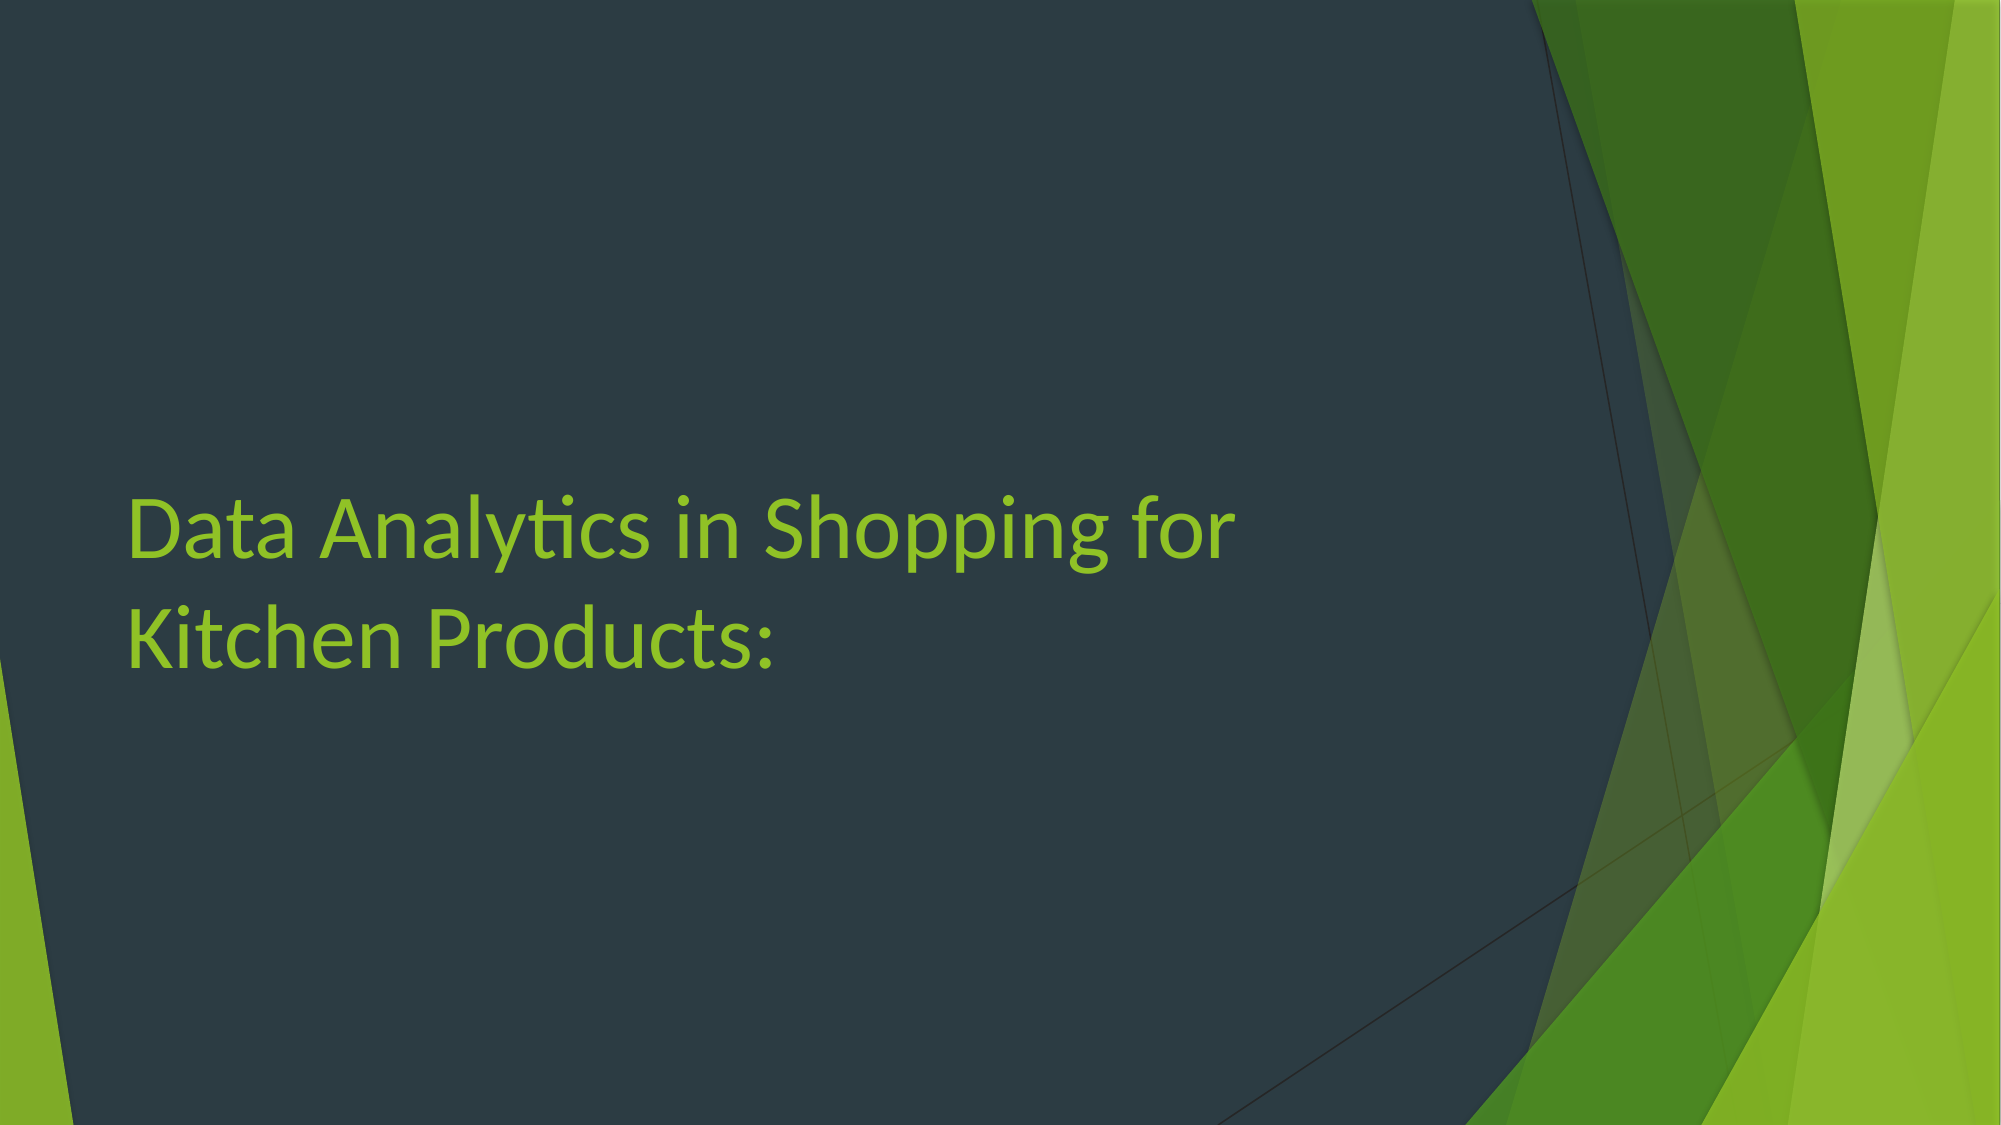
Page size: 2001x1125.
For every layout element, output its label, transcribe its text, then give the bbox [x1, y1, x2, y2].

title Data Analytics in Shopping for Kitchen Products: [111, 459, 1522, 884]
